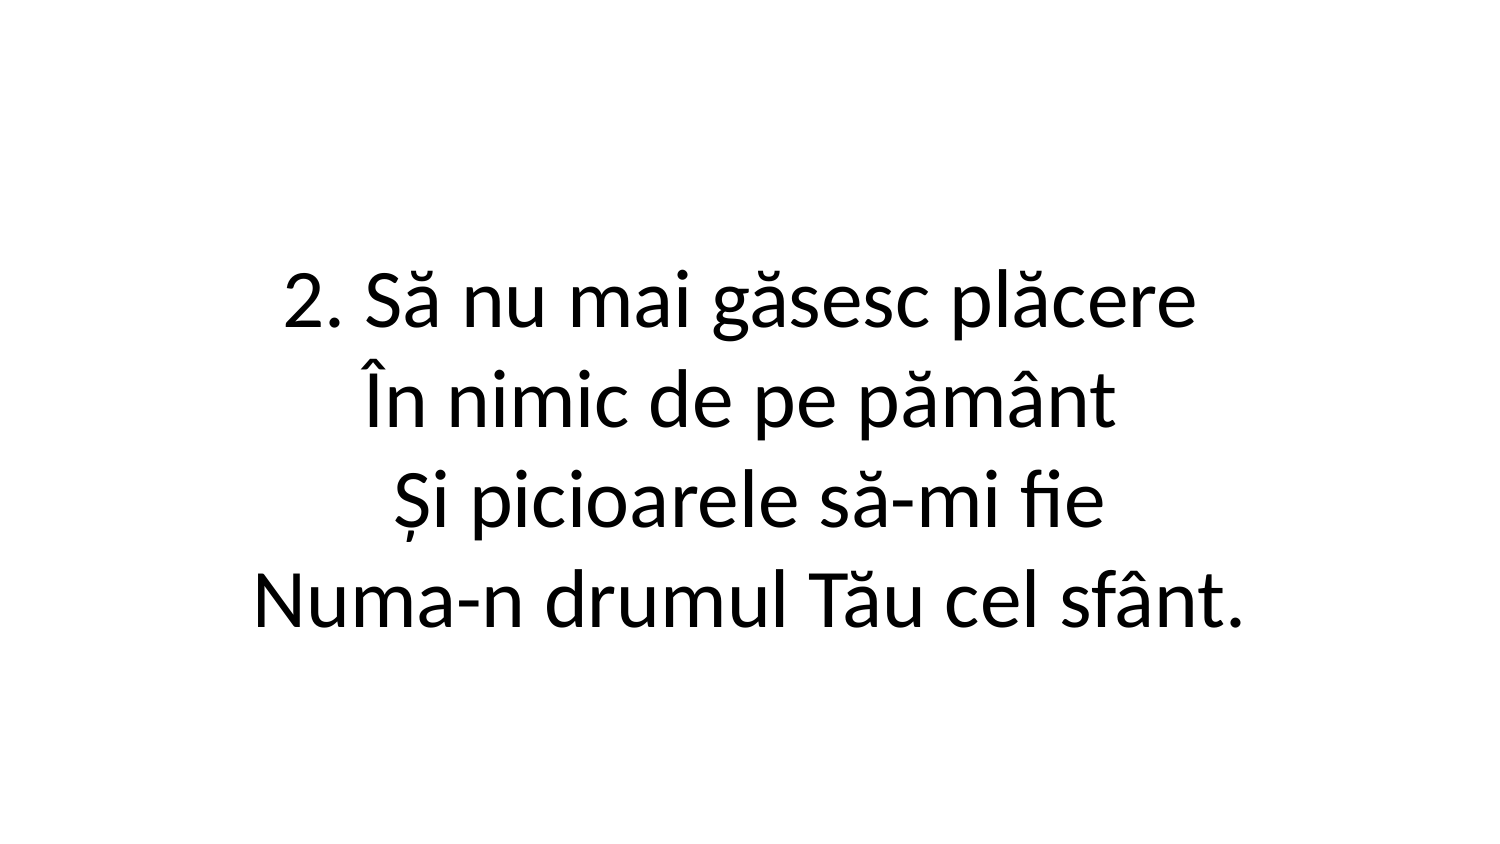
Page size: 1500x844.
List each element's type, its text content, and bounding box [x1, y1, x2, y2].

text_box 2. Să nu mai găsesc plăcere În nimic de pe pământ Și picioarele să-mi fie Numa-n drumul Tău cel sfânt. [237, 192, 1263, 652]
